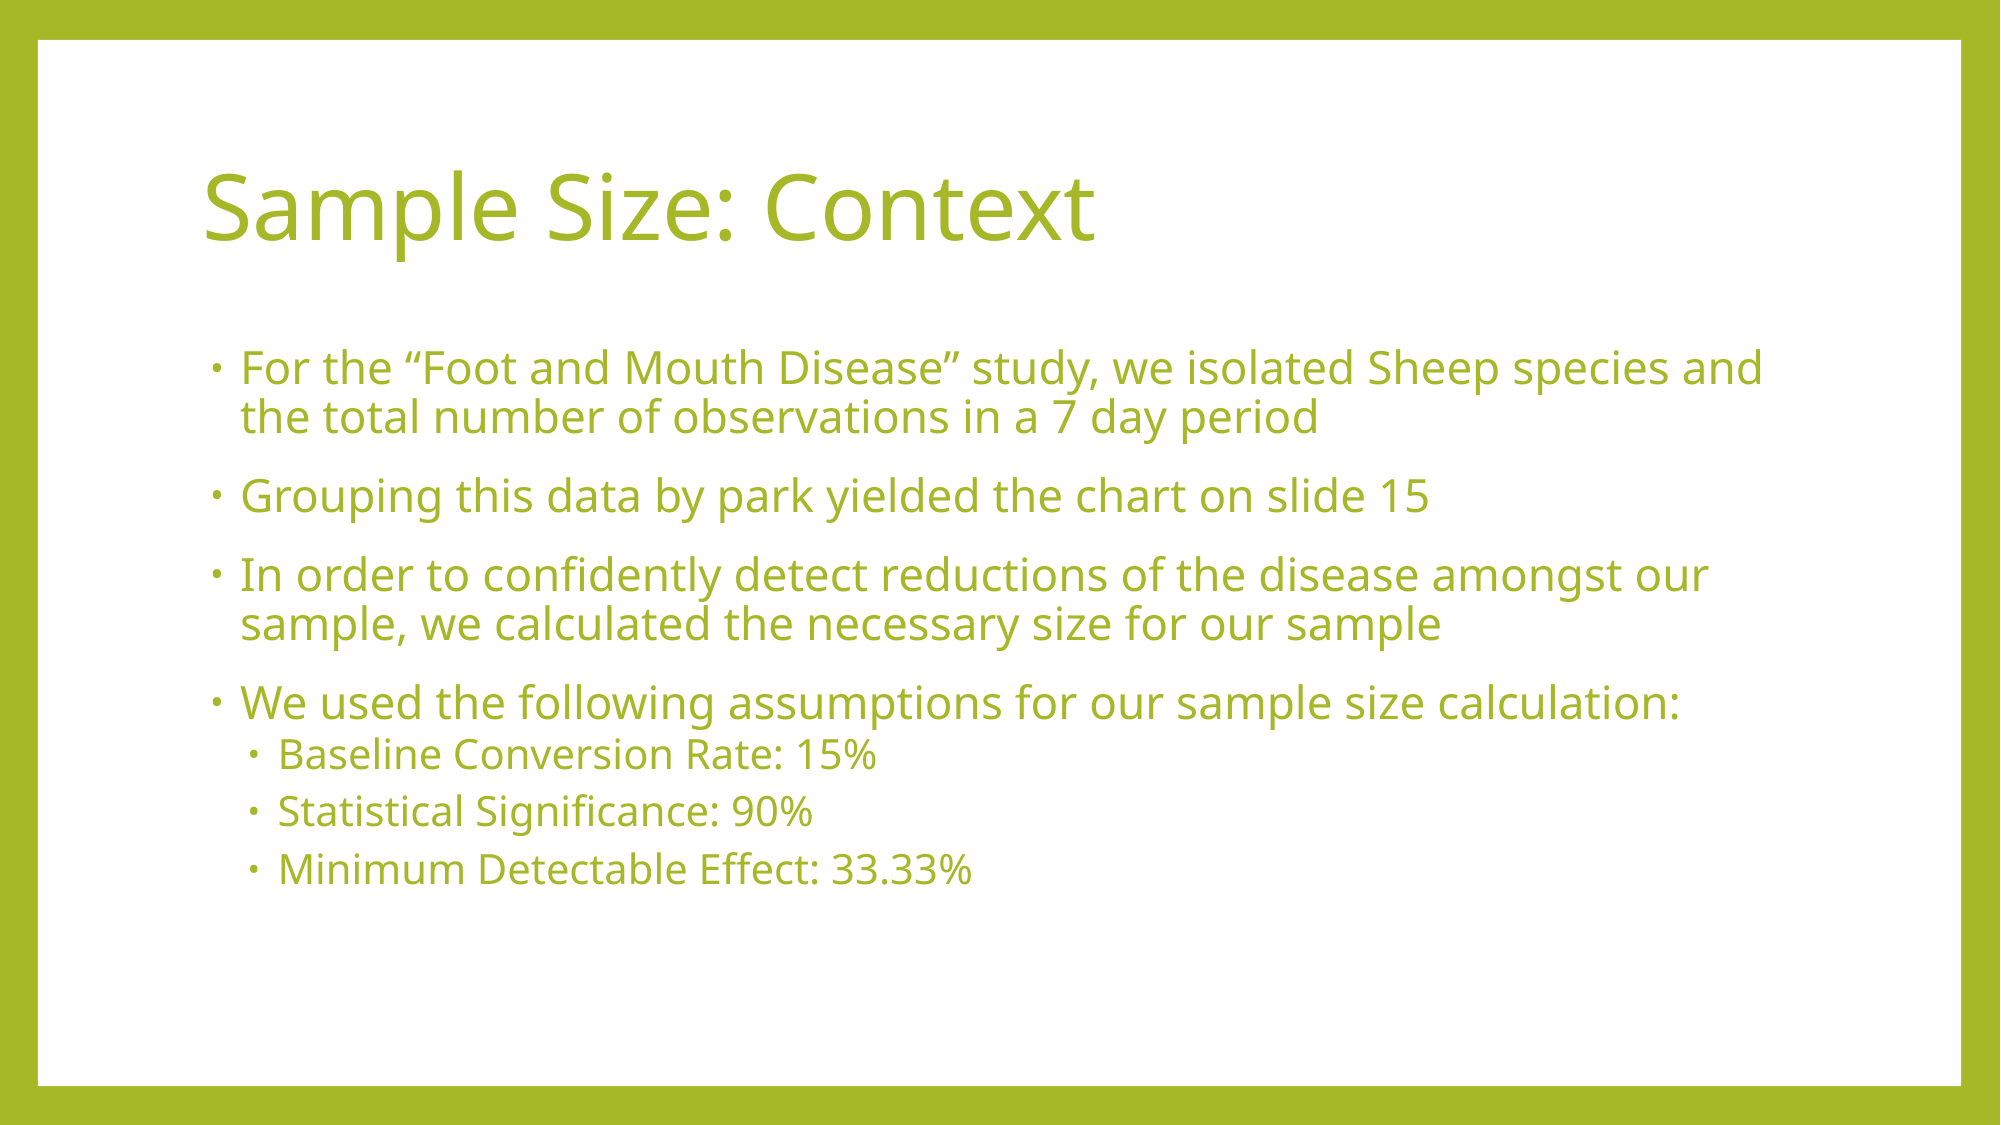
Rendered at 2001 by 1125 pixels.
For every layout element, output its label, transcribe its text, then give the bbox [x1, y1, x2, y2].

title Sample Size: Context [187, 99, 1808, 323]
list For the “Foot and Mouth Disease” study, we isolated Sheep species and the total number of observations in a 7 day period Grouping this data by park yielded the chart on slide 15 In order to confidently detect reductions of the disease amongst our sample, we calculated the necessary size for our sample We used the following assumptions for our sample size calculation: Baseline Conversion Rate: 15% Statistical Significance: 90% Minimum Detectable Effect: 33.33% [187, 337, 1808, 1000]
